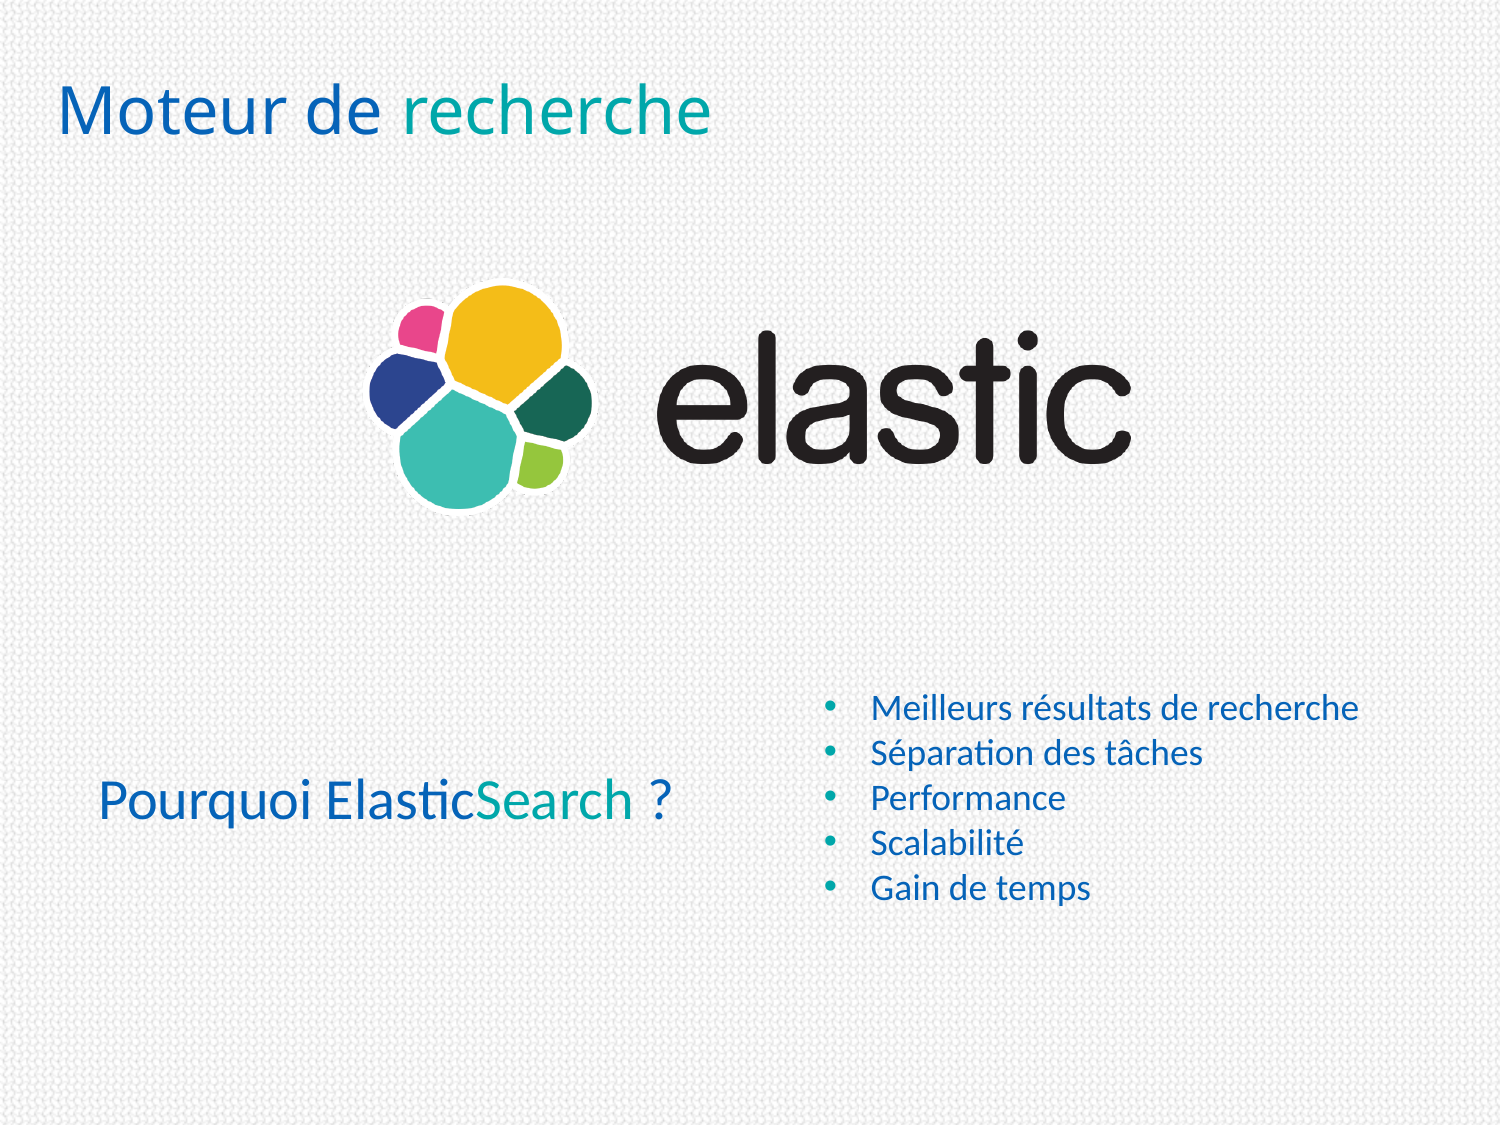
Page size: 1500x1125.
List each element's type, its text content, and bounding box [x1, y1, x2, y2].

text_box Pourquoi ElasticSearch ? [83, 753, 722, 839]
text_box Meilleurs résultats de recherche Séparation des tâches Performance Scalabilité Gain de temps [809, 675, 1376, 916]
text_box Moteur de recherche [41, 19, 1128, 197]
picture [0, 0, 1500, 1125]
